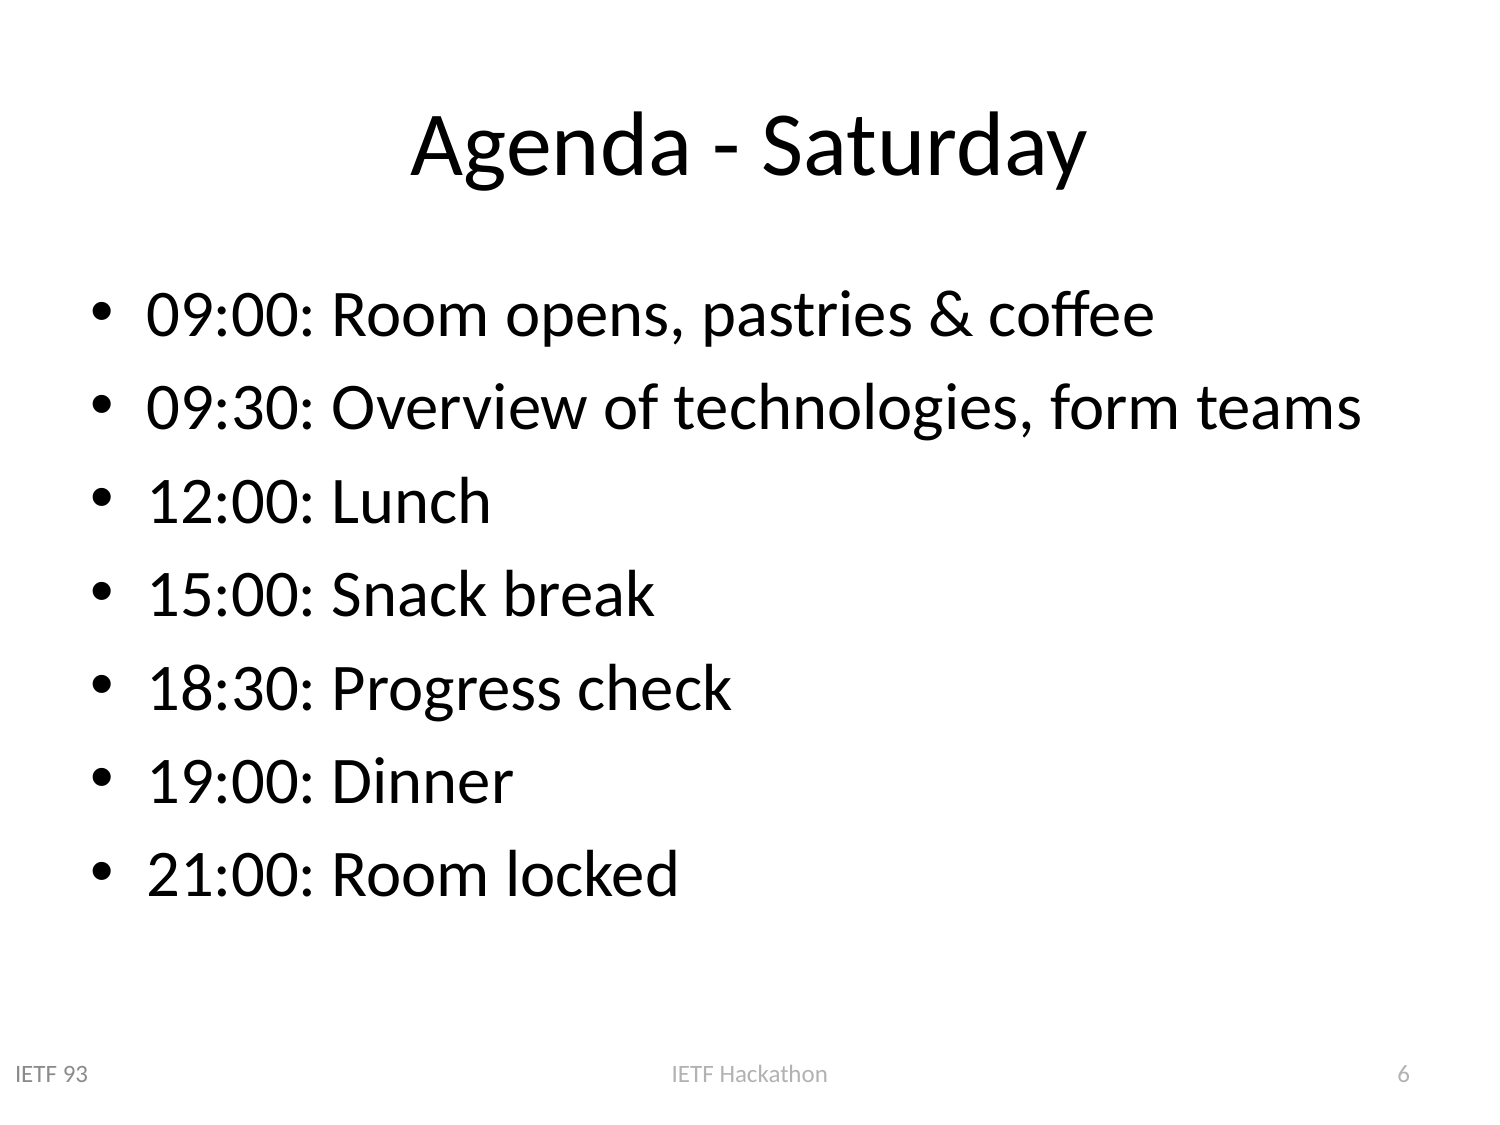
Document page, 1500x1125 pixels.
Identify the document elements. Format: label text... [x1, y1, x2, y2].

title Agenda - Saturday [75, 45, 1425, 233]
slide_number IETF 93 [0, 1042, 350, 1103]
footer IETF Hackathon [512, 1042, 988, 1103]
slide_number 6 [1074, 1042, 1425, 1103]
list 09:00: Room opens, pastries & coffee 09:30: Overview of technologies, form teams 12:00: Lunch 15:00: Snack break 18:30: Progress check 19:00: Dinner 21:00: Room locked [75, 262, 1425, 1005]
